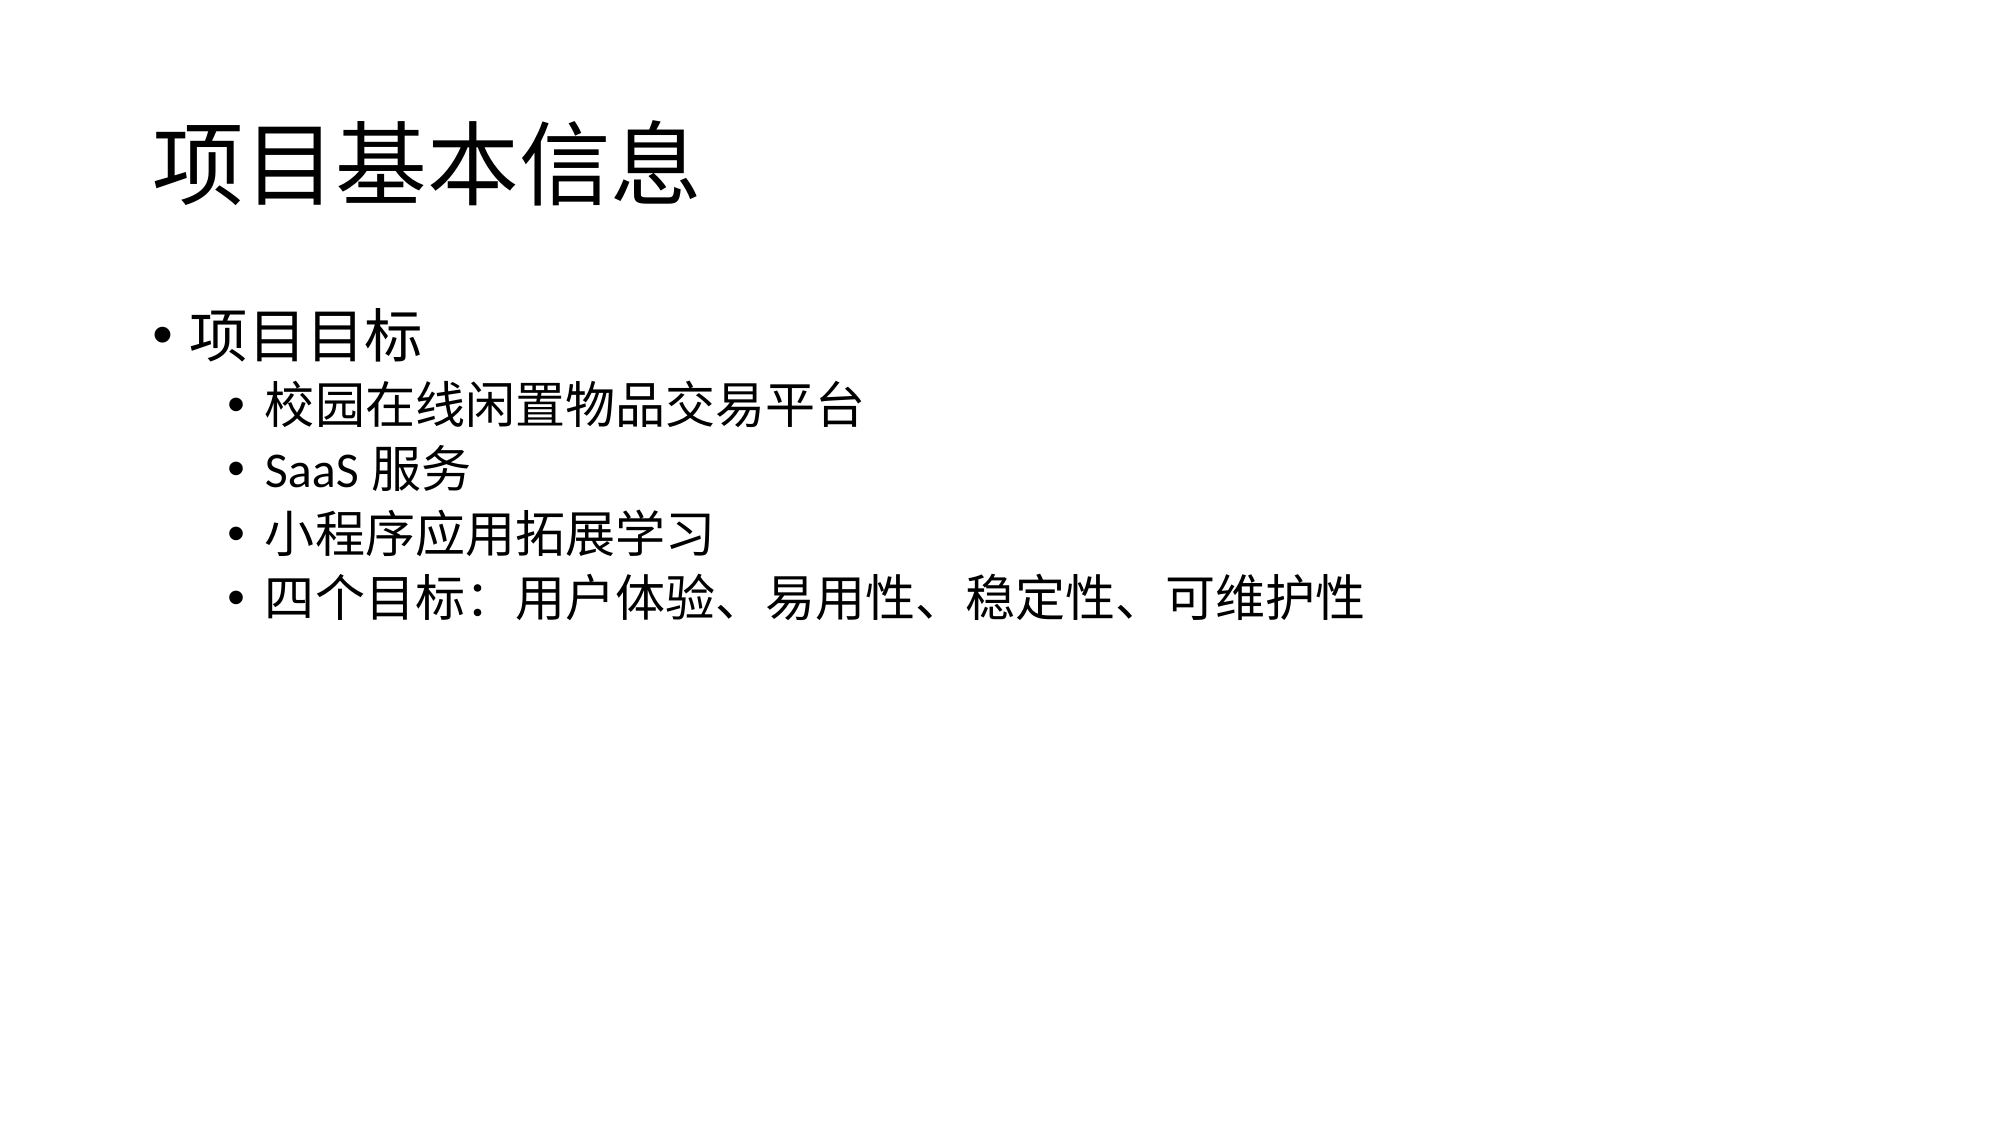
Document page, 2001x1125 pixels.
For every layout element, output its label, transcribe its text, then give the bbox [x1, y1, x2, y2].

title 项目基本信息 [137, 59, 1863, 278]
list 项目目标 校园在线闲置物品交易平台 SaaS服务 小程序应用拓展学习 四个目标：用户体验、易用性、稳定性、可维护性 [137, 299, 1863, 1014]
